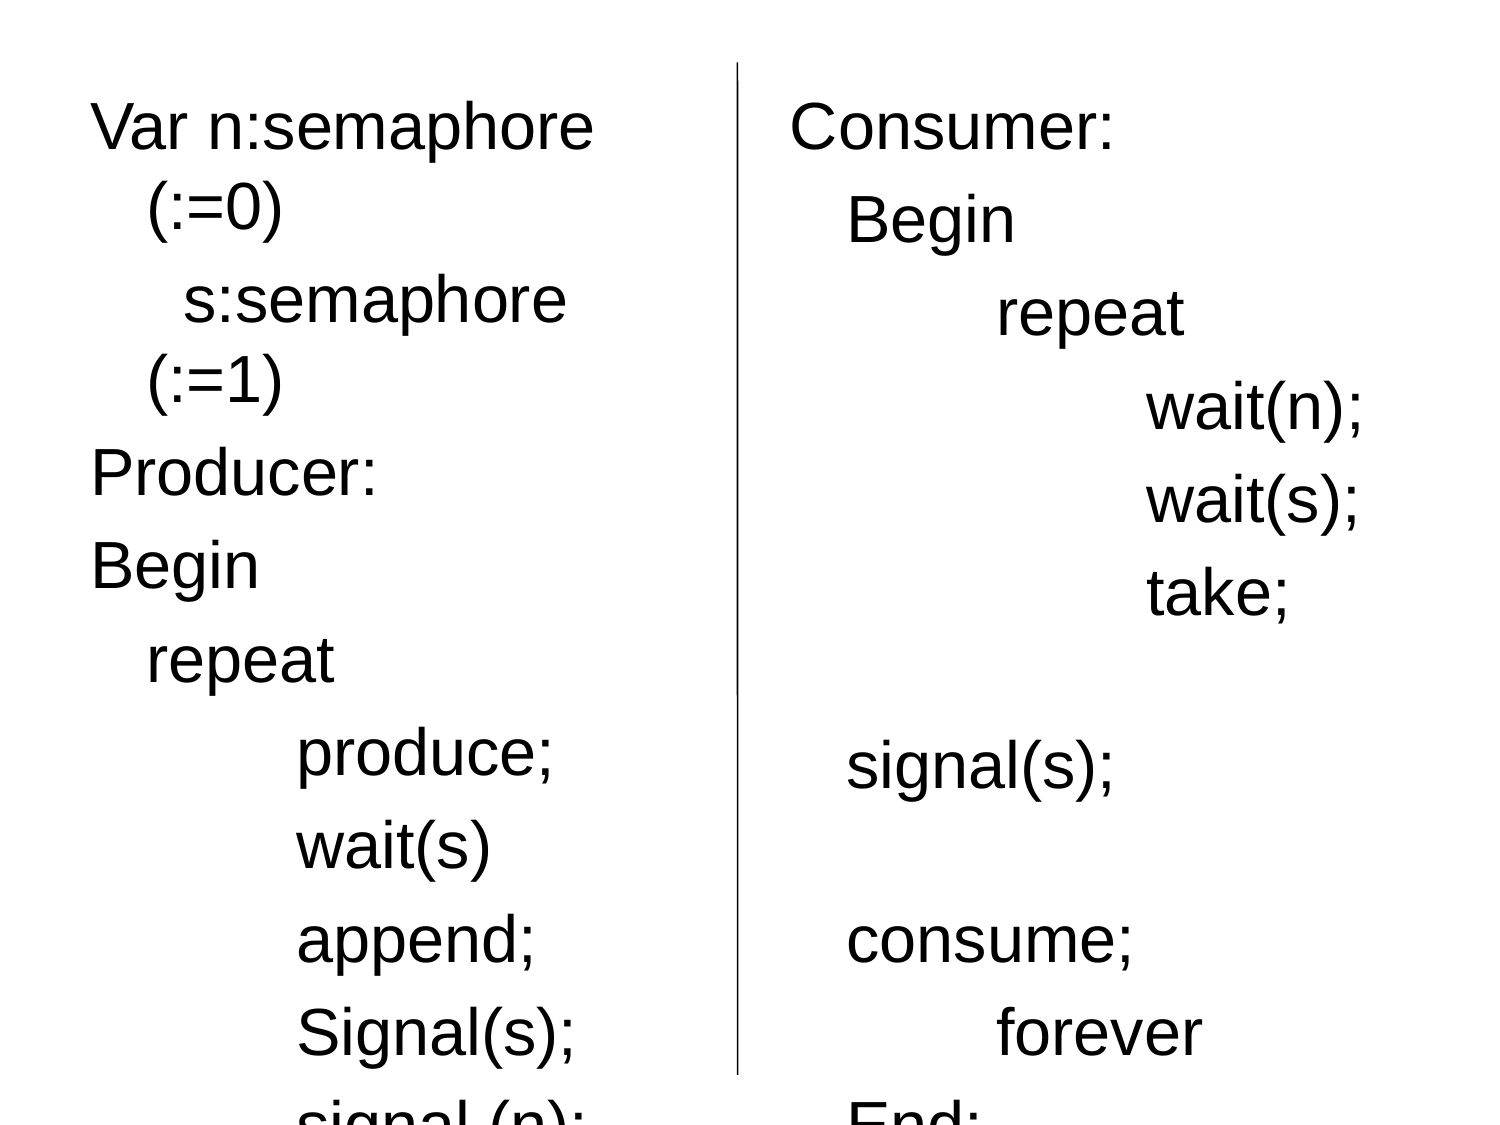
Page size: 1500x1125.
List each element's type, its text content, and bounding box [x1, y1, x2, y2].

list Var n:semaphore (:=0) s:semaphore (:=1) Producer: Begin repeat produce; wait(s) append; Signal(s); signal (n); forever End; [74, 74, 701, 1088]
list Consumer: Begin repeat wait(n); wait(s); take; signal(s); consume; forever End; [774, 74, 1426, 1006]
